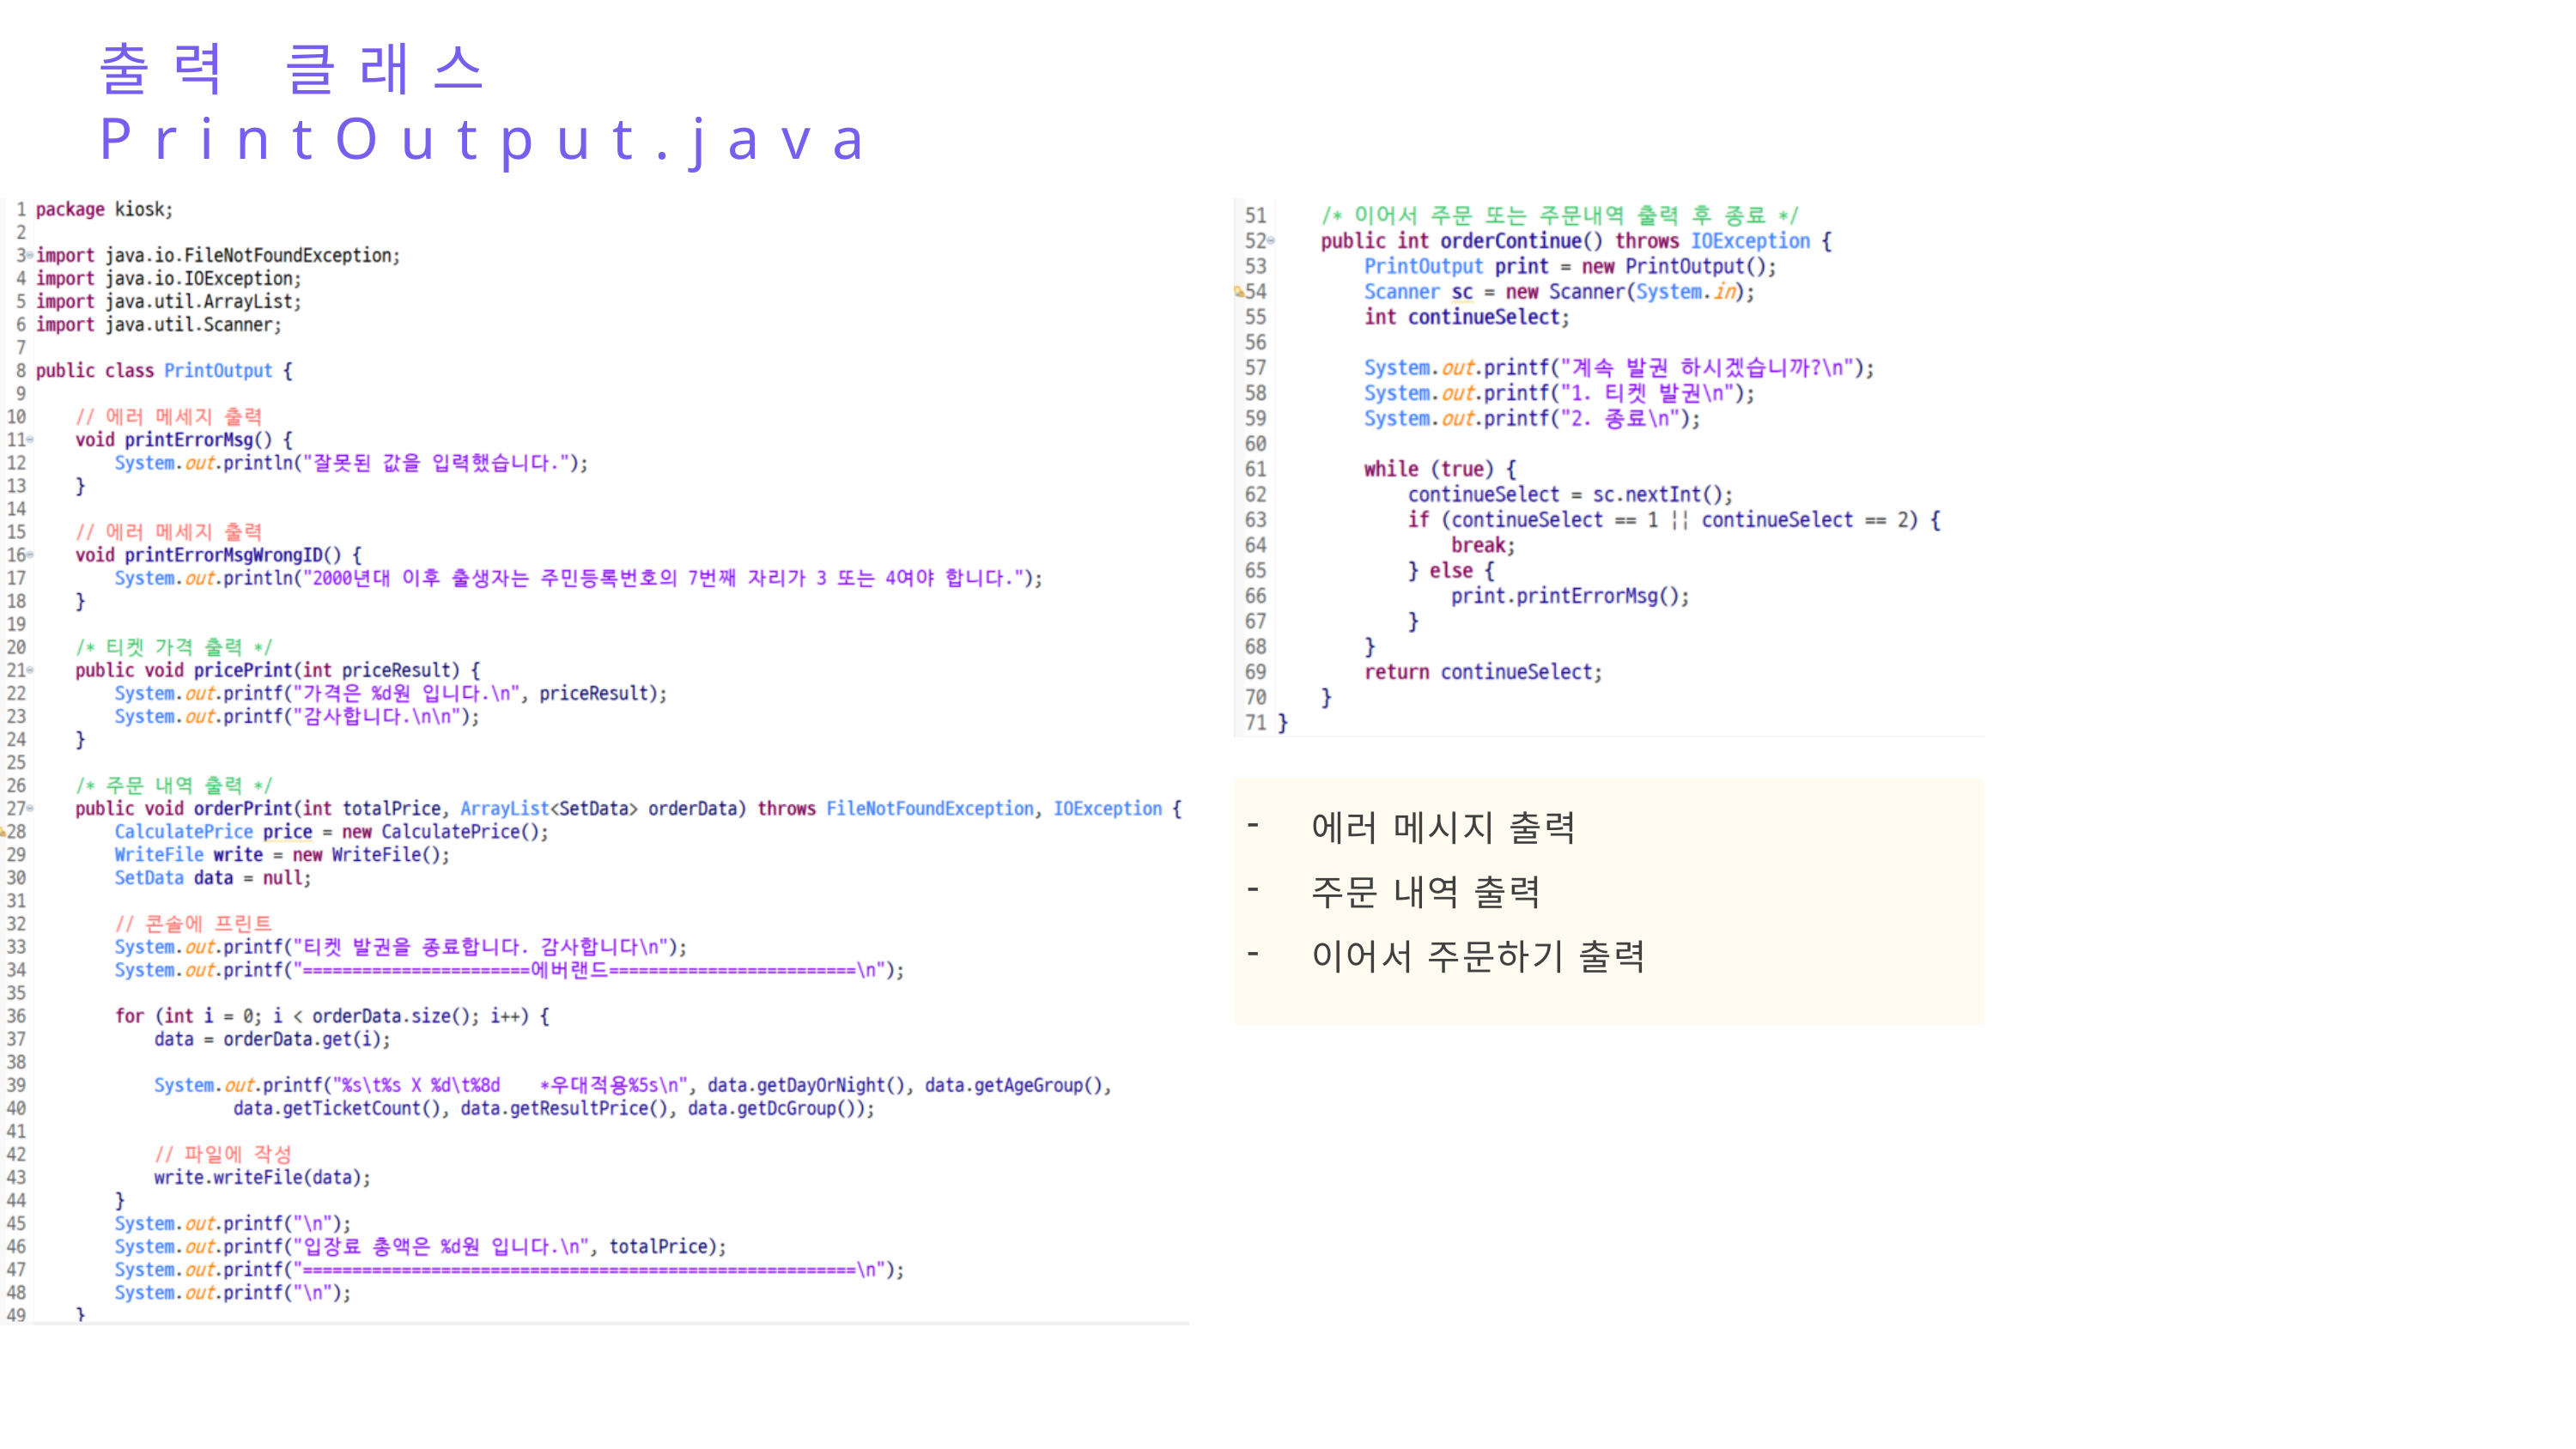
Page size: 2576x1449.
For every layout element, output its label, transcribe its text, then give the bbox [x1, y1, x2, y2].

text_box 출력 클래스 PrintOutput.java [85, 27, 1314, 76]
picture [1234, 197, 1984, 738]
text_box 에러 메시지 출력 주문 내역 출력 이어서 주문하기 출력 [1232, 776, 1985, 1027]
picture [0, 197, 1189, 1325]
